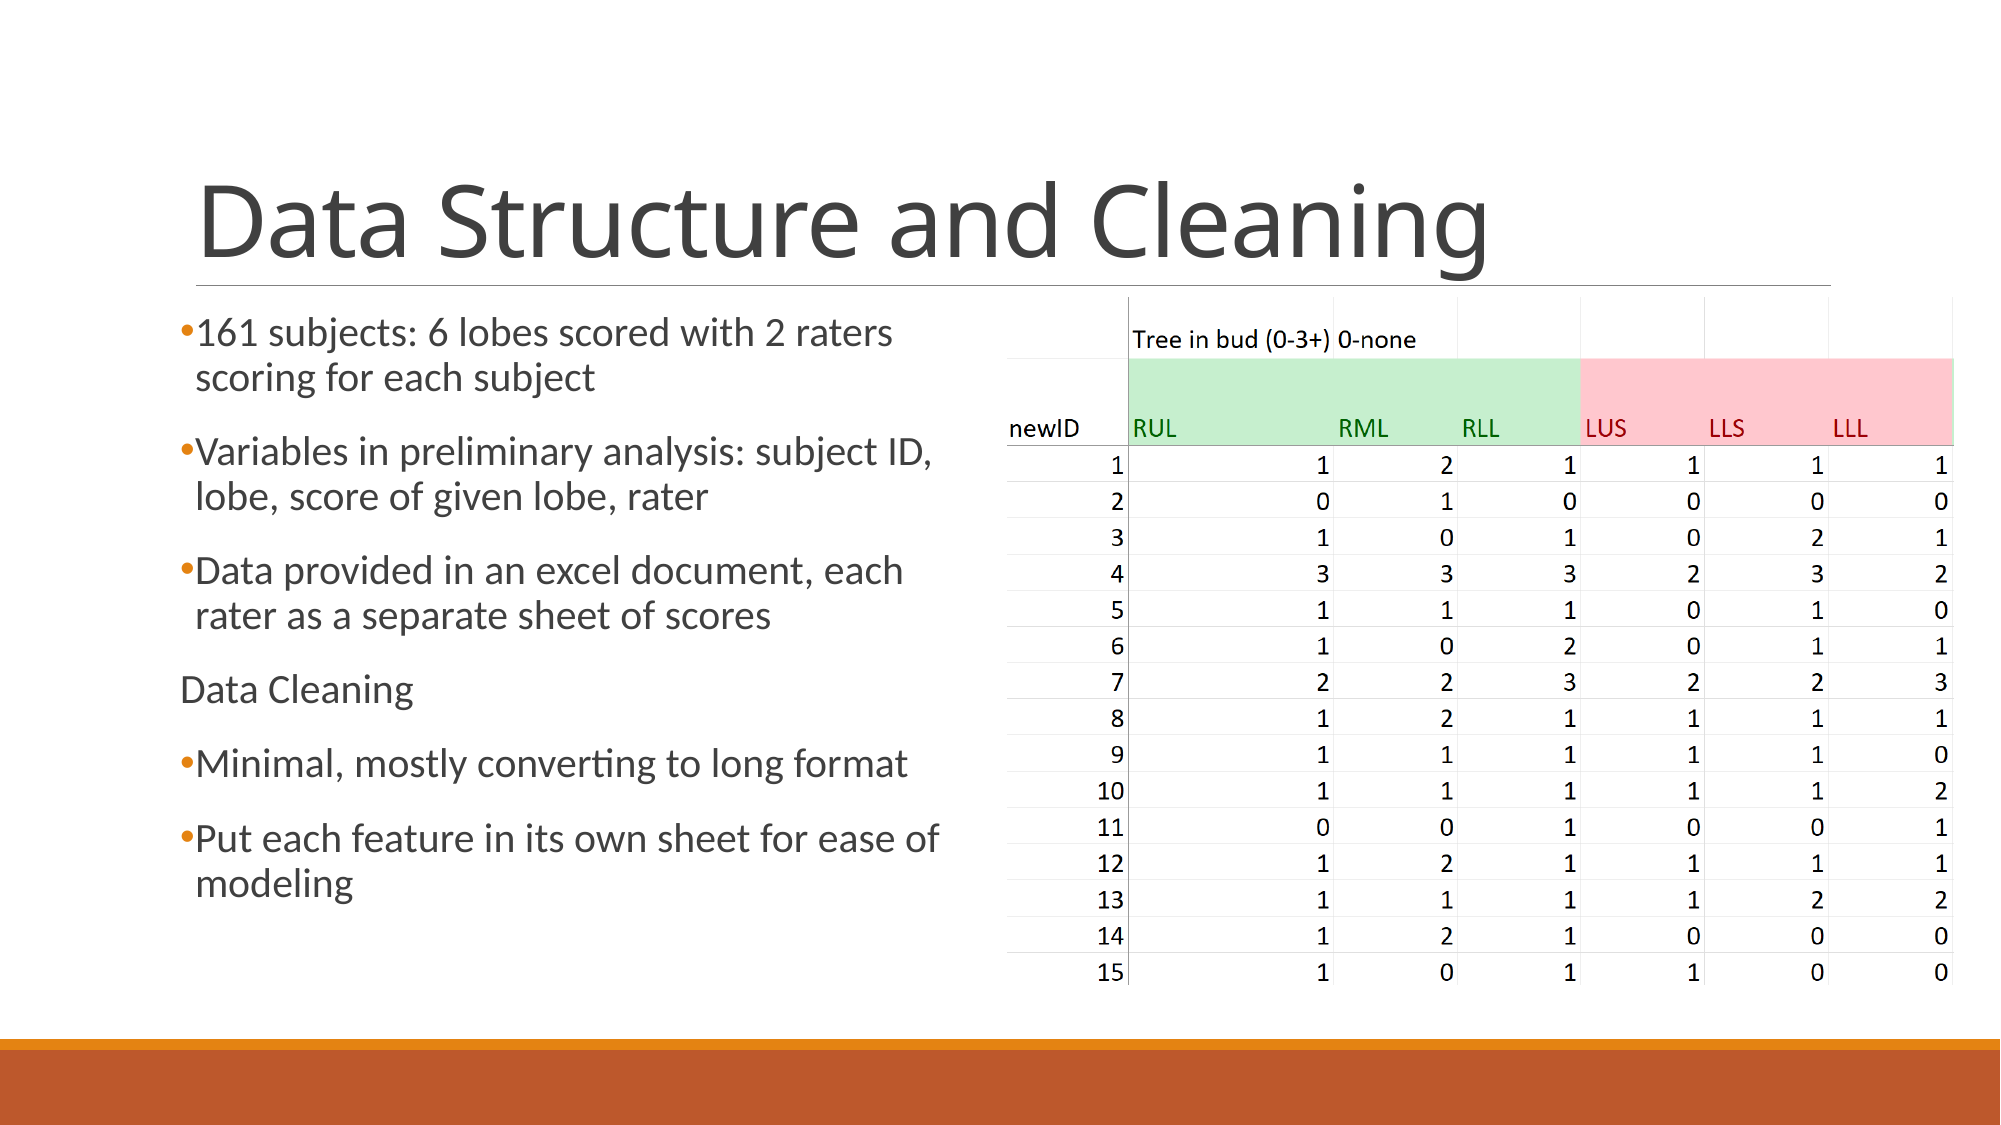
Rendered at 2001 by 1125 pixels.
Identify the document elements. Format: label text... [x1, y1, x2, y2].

list 161 subjects: 6 lobes scored with 2 raters scoring for each subject Variables in preliminary analysis: subject ID, lobe, score of given lobe, rater Data provided in an excel document, each rater as a separate sheet of scores Data Cleaning Minimal, mostly converting to long format Put each feature in its own sheet for ease of modeling [180, 302, 993, 963]
picture [1006, 296, 1955, 986]
title Data Structure and Cleaning [180, 47, 1830, 285]
